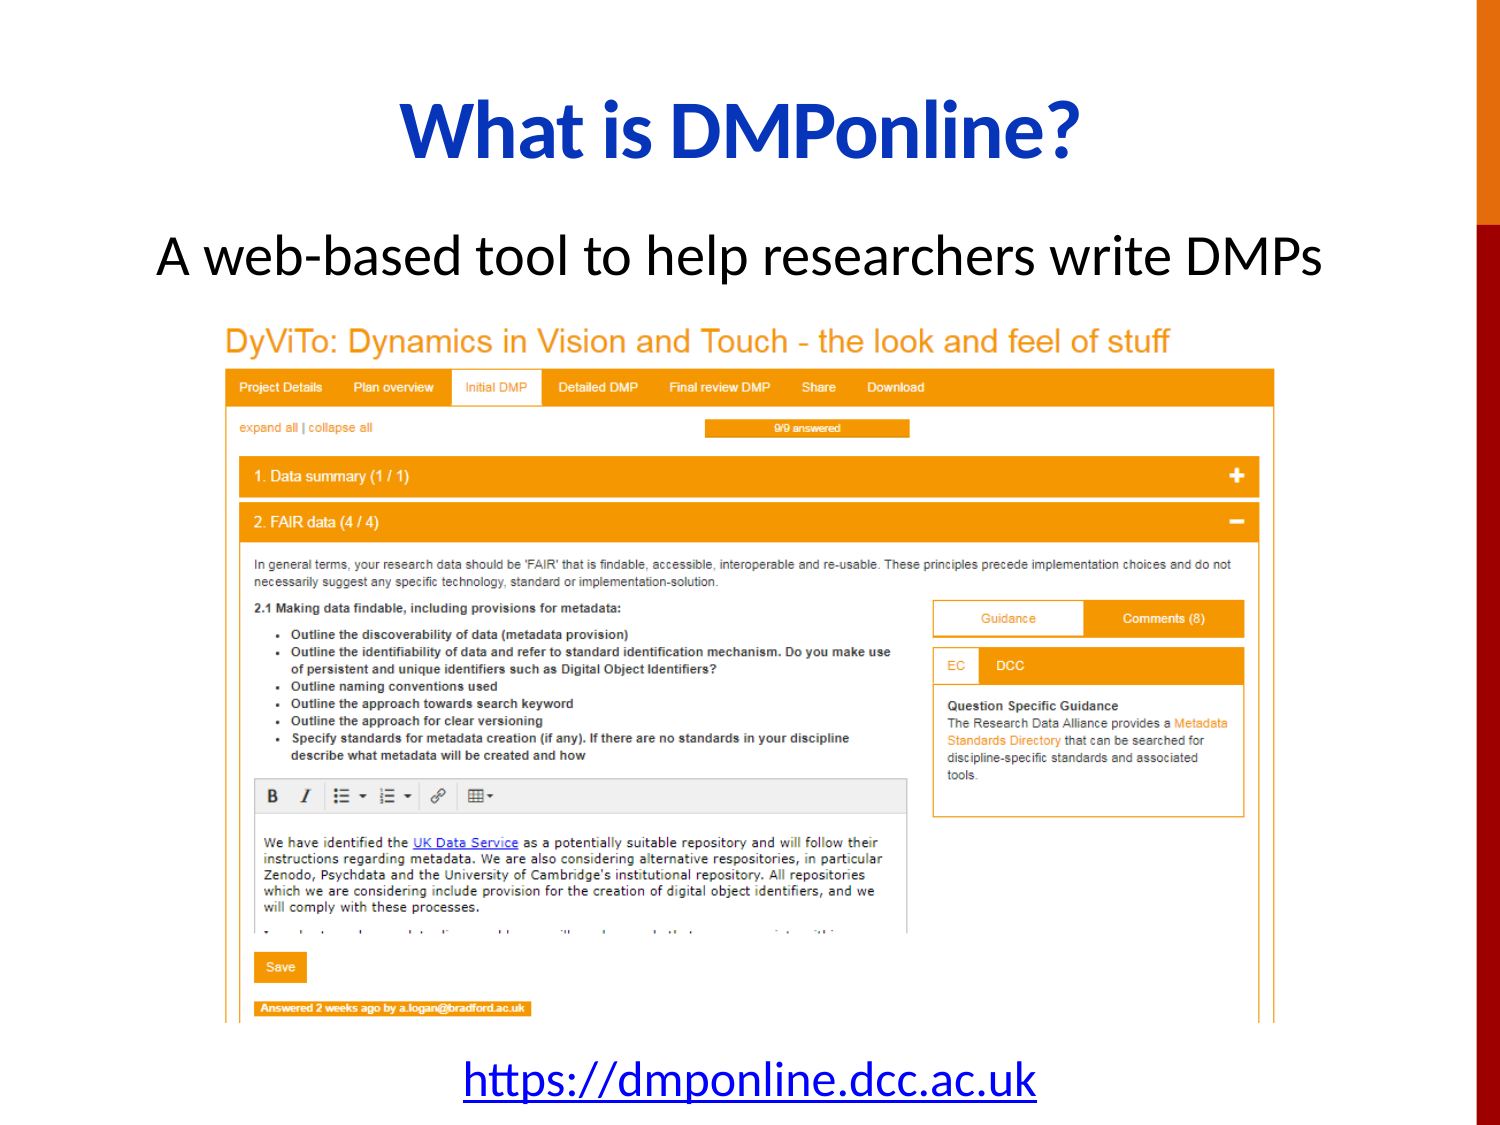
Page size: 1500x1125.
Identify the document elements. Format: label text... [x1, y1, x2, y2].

list A web-based tool to help researchers write DMPs [65, 209, 1429, 1079]
title What is DMPonline? [0, 47, 1500, 176]
text_box https://dmponline.dcc.ac.uk [374, 1039, 1125, 1125]
picture [192, 301, 1302, 1024]
